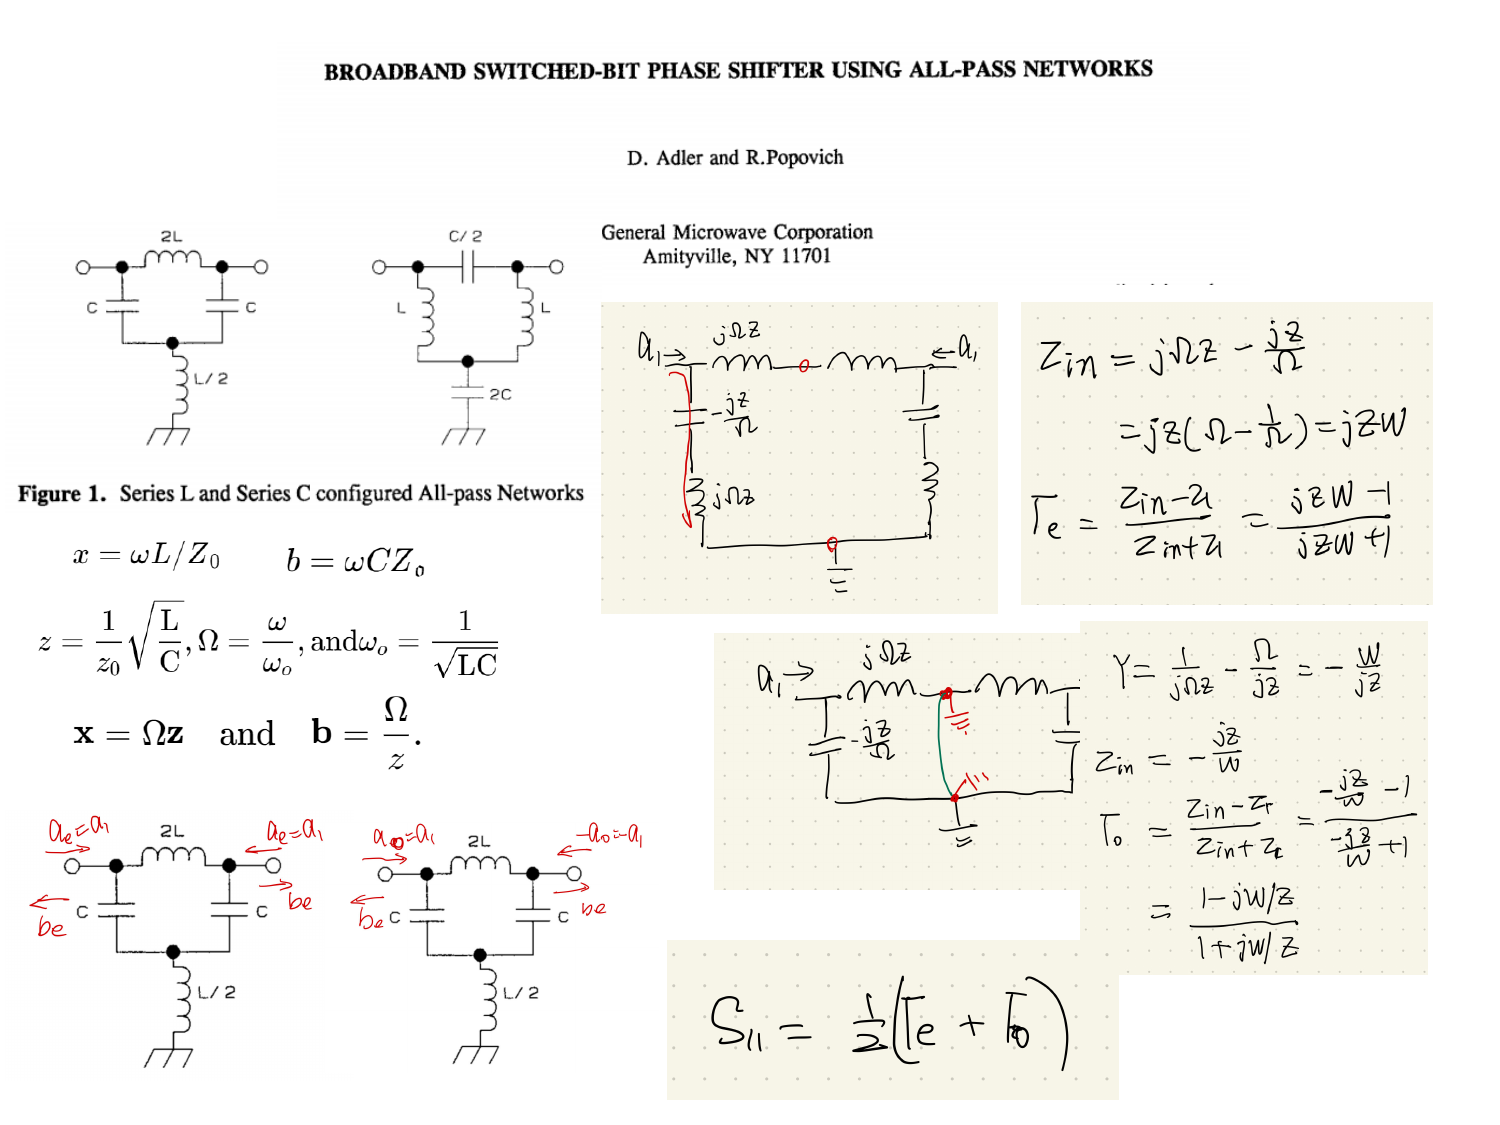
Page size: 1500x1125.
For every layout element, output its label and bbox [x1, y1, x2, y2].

picture [64, 686, 432, 777]
picture [5, 810, 659, 1081]
picture [667, 621, 1428, 1100]
picture [1021, 302, 1433, 605]
picture [29, 591, 509, 685]
picture [5, 42, 1250, 614]
picture [277, 531, 436, 590]
picture [64, 526, 230, 581]
